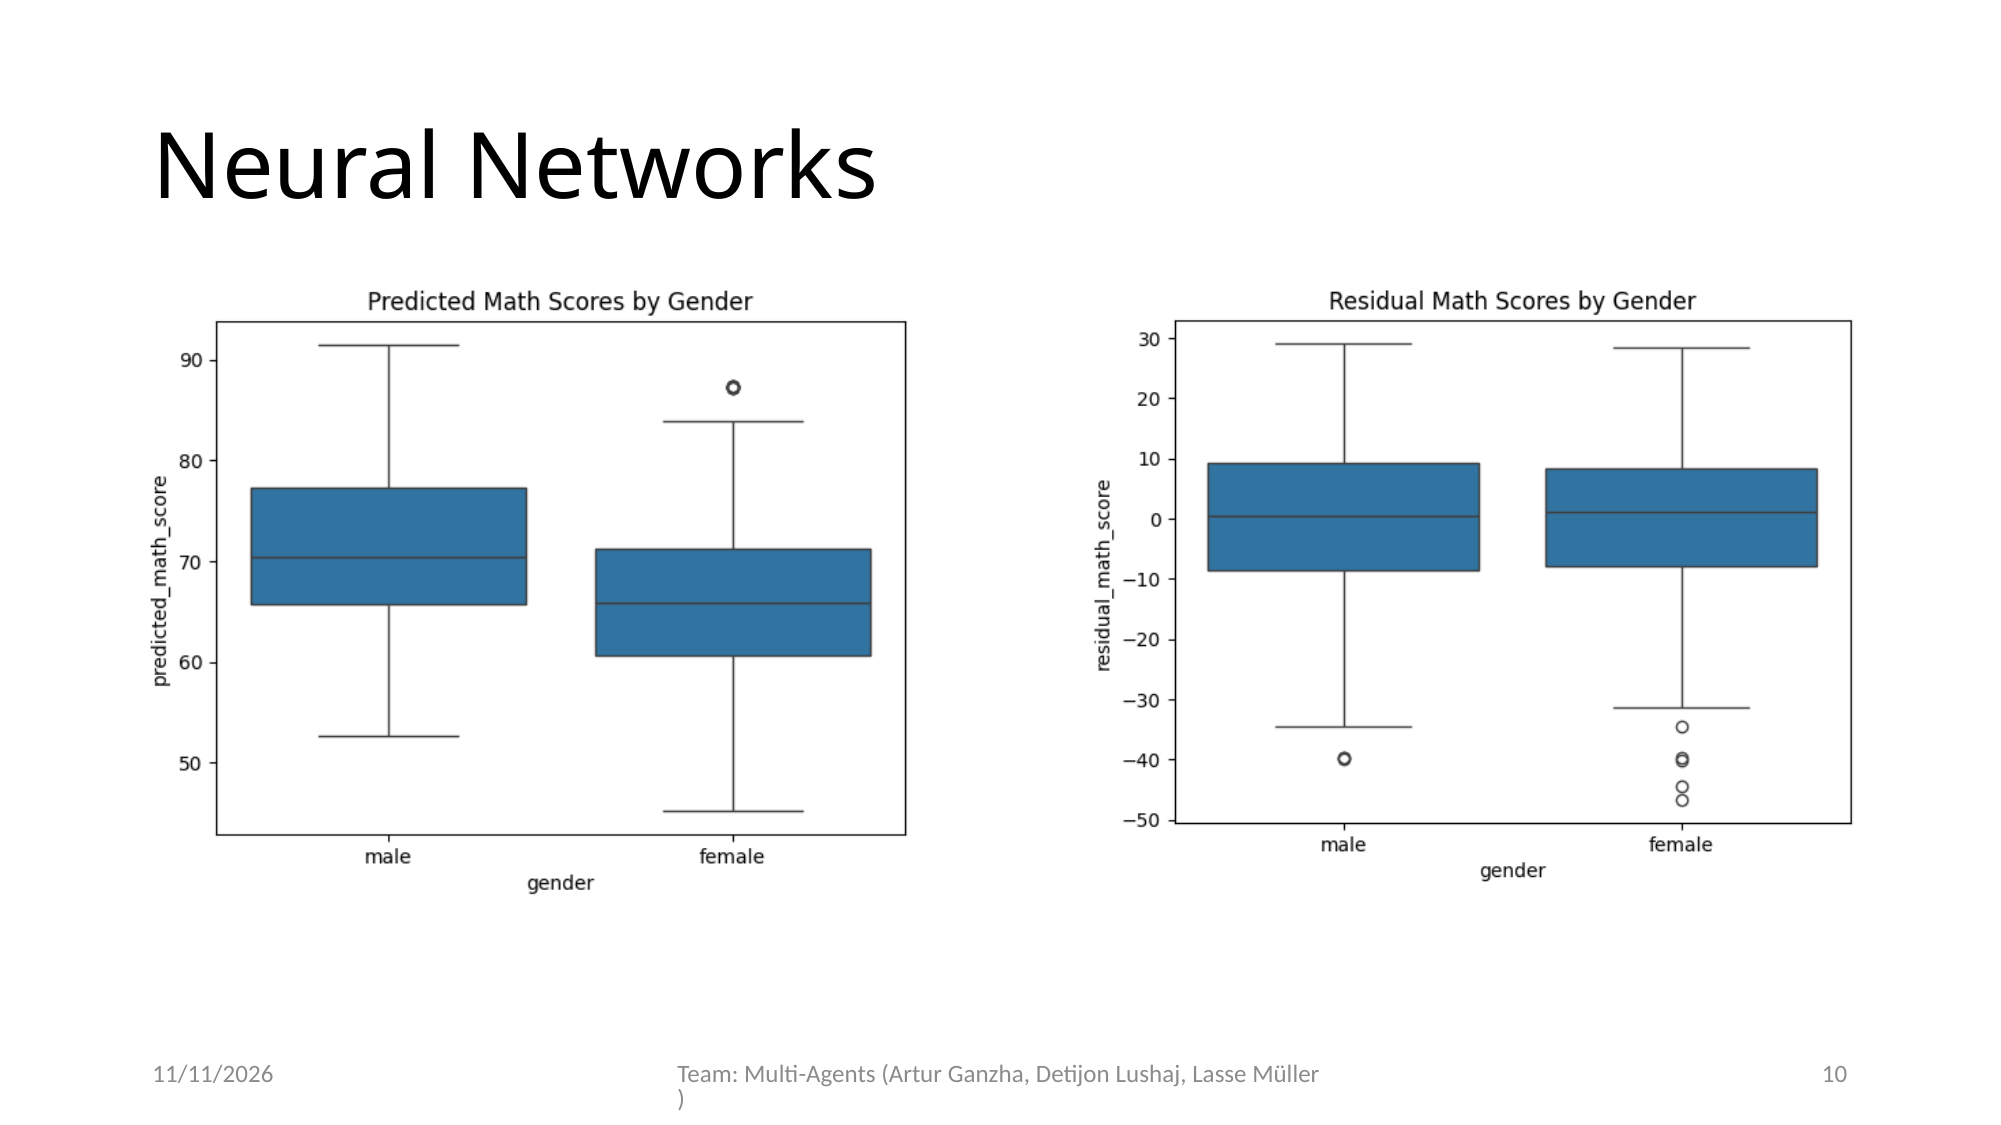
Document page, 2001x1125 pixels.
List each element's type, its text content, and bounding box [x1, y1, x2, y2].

slide_number 10 [1412, 1042, 1863, 1103]
title Neural Networks [137, 59, 1863, 278]
footer Team: Multi-Agents (Artur Ganzha, Detijon Lushaj, Lasse Müller) [662, 1042, 1338, 1103]
picture [1081, 277, 1863, 895]
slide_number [137, 1042, 588, 1103]
picture [137, 277, 919, 908]
